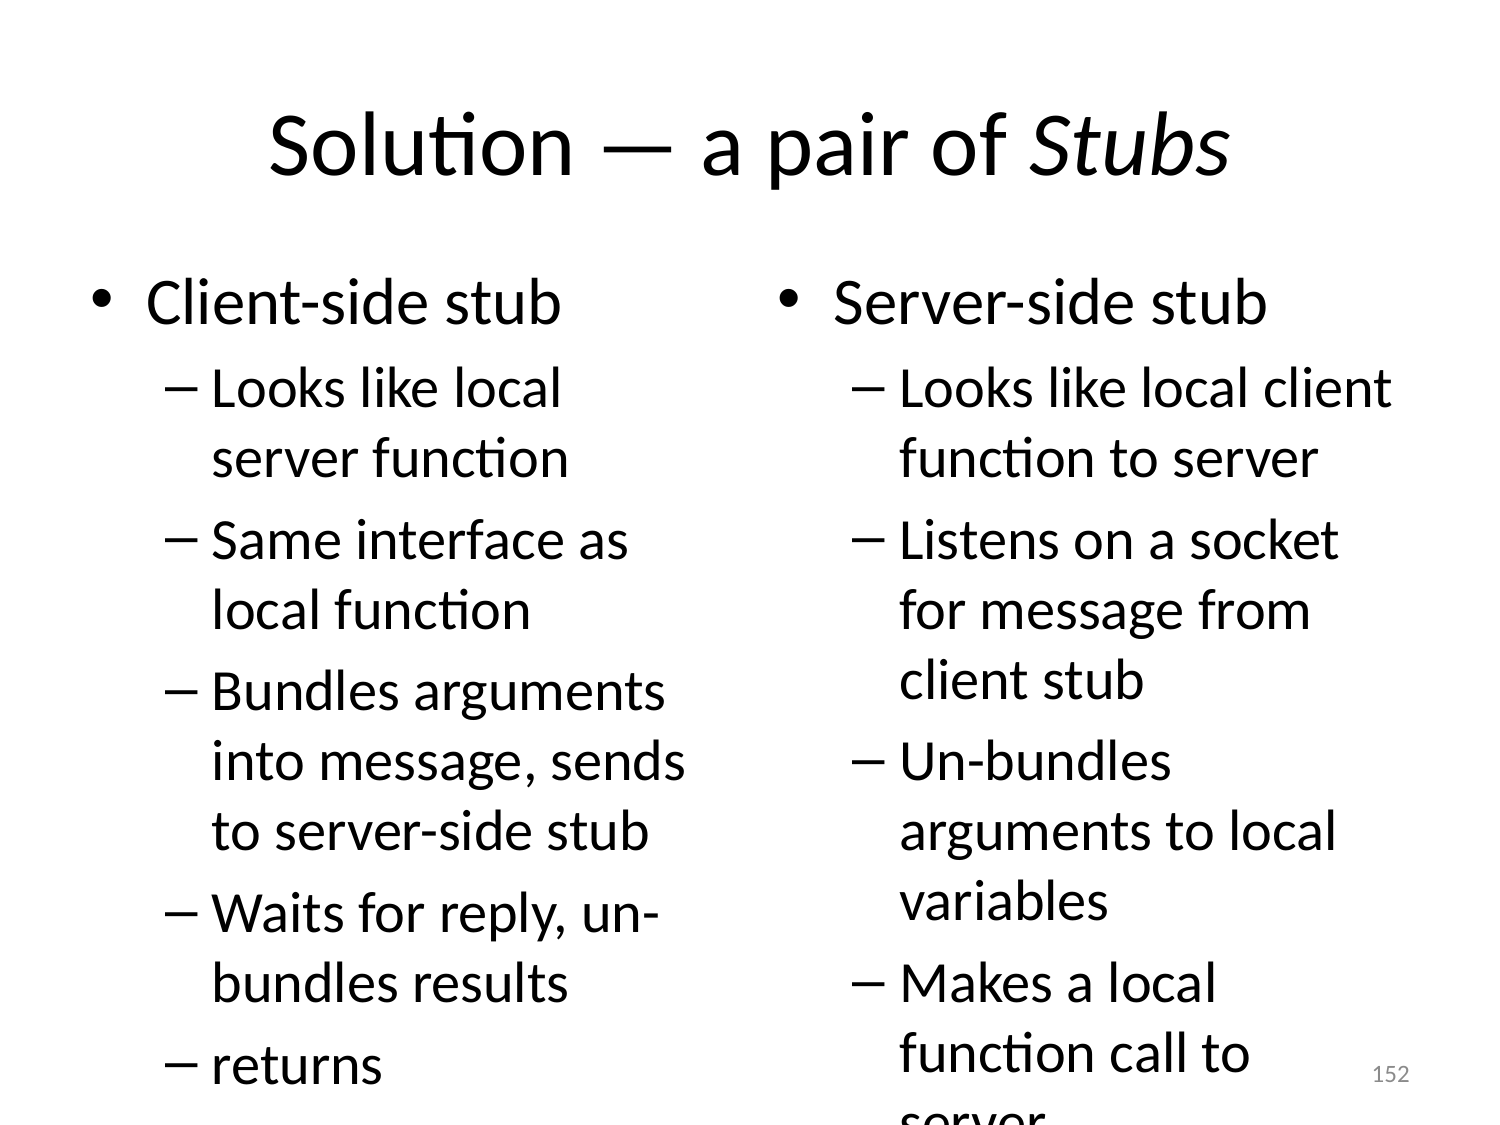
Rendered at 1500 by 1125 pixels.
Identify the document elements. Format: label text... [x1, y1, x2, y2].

list Server-side stub Looks like local client function to server Listens on a socket for message from client stub Un-bundles arguments to local variables Makes a local function call to server Bundles result into reply message to client stub [762, 249, 1425, 1013]
title Solution — a pair of Stubs [75, 45, 1425, 233]
list Client-side stub Looks like local server function Same interface as local function Bundles arguments into message, sends to server-side stub Waits for reply, un-bundles results returns [75, 249, 738, 1013]
slide_number 152 [1074, 1042, 1425, 1103]
